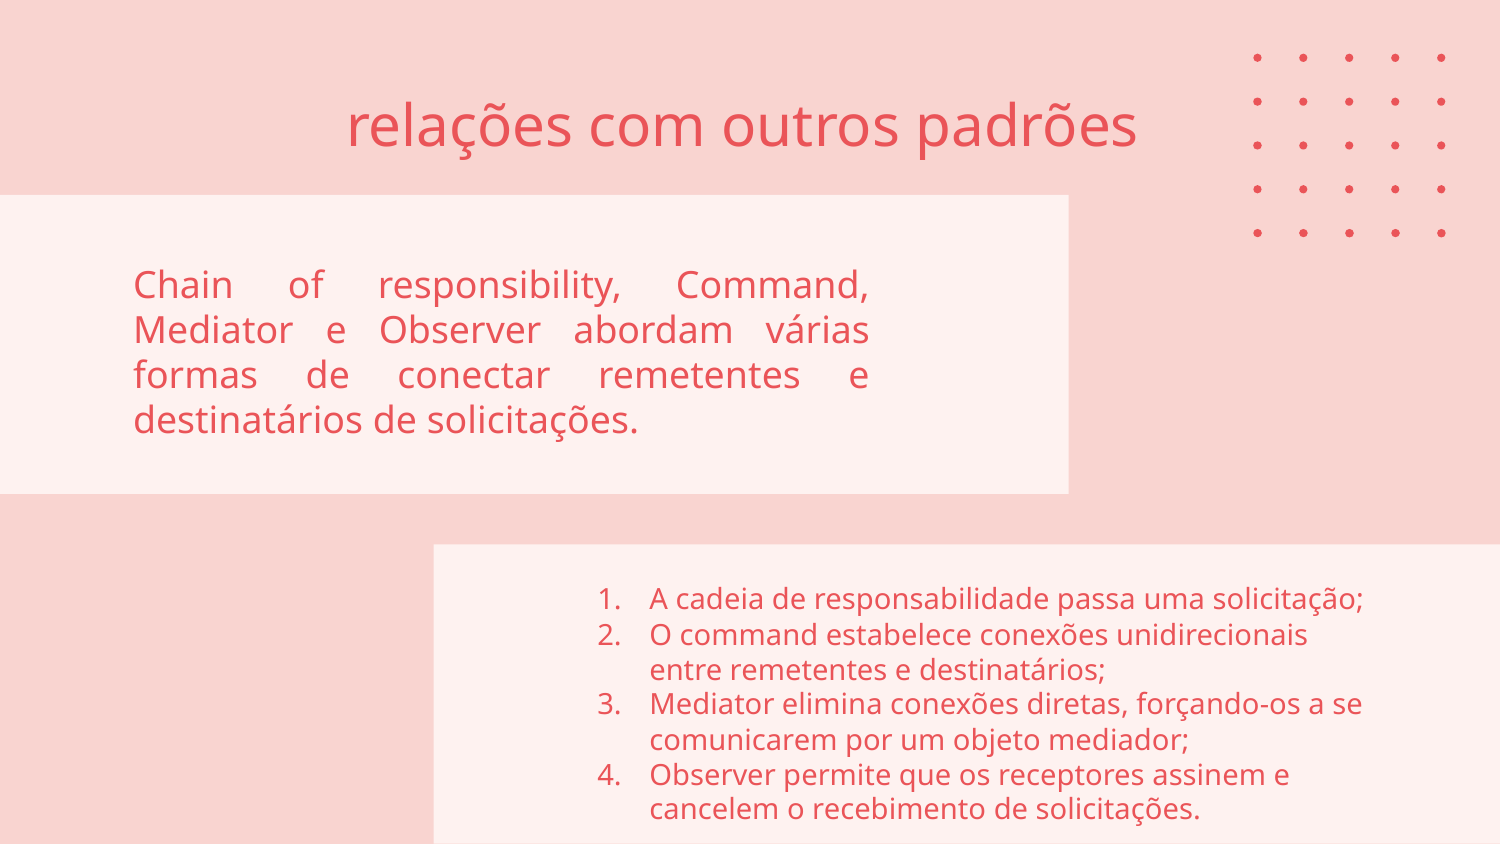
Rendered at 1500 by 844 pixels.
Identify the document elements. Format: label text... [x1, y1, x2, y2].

text_box A cadeia de responsabilidade passa uma solicitação; O command estabelece conexões unidirecionais entre remetentes e destinatários; Mediator elimina conexões diretas, forçando-os a se comunicarem por um objeto mediador; Observer permite que os receptores assinem e cancelem o recebimento de solicitações. [559, 565, 1382, 841]
subtitle Chain of responsibility, Command, Mediator e Observer abordam várias formas de conectar remetentes e destinatários de solicitações. [118, 221, 886, 480]
title relações com outros padrões [118, 72, 1382, 167]
